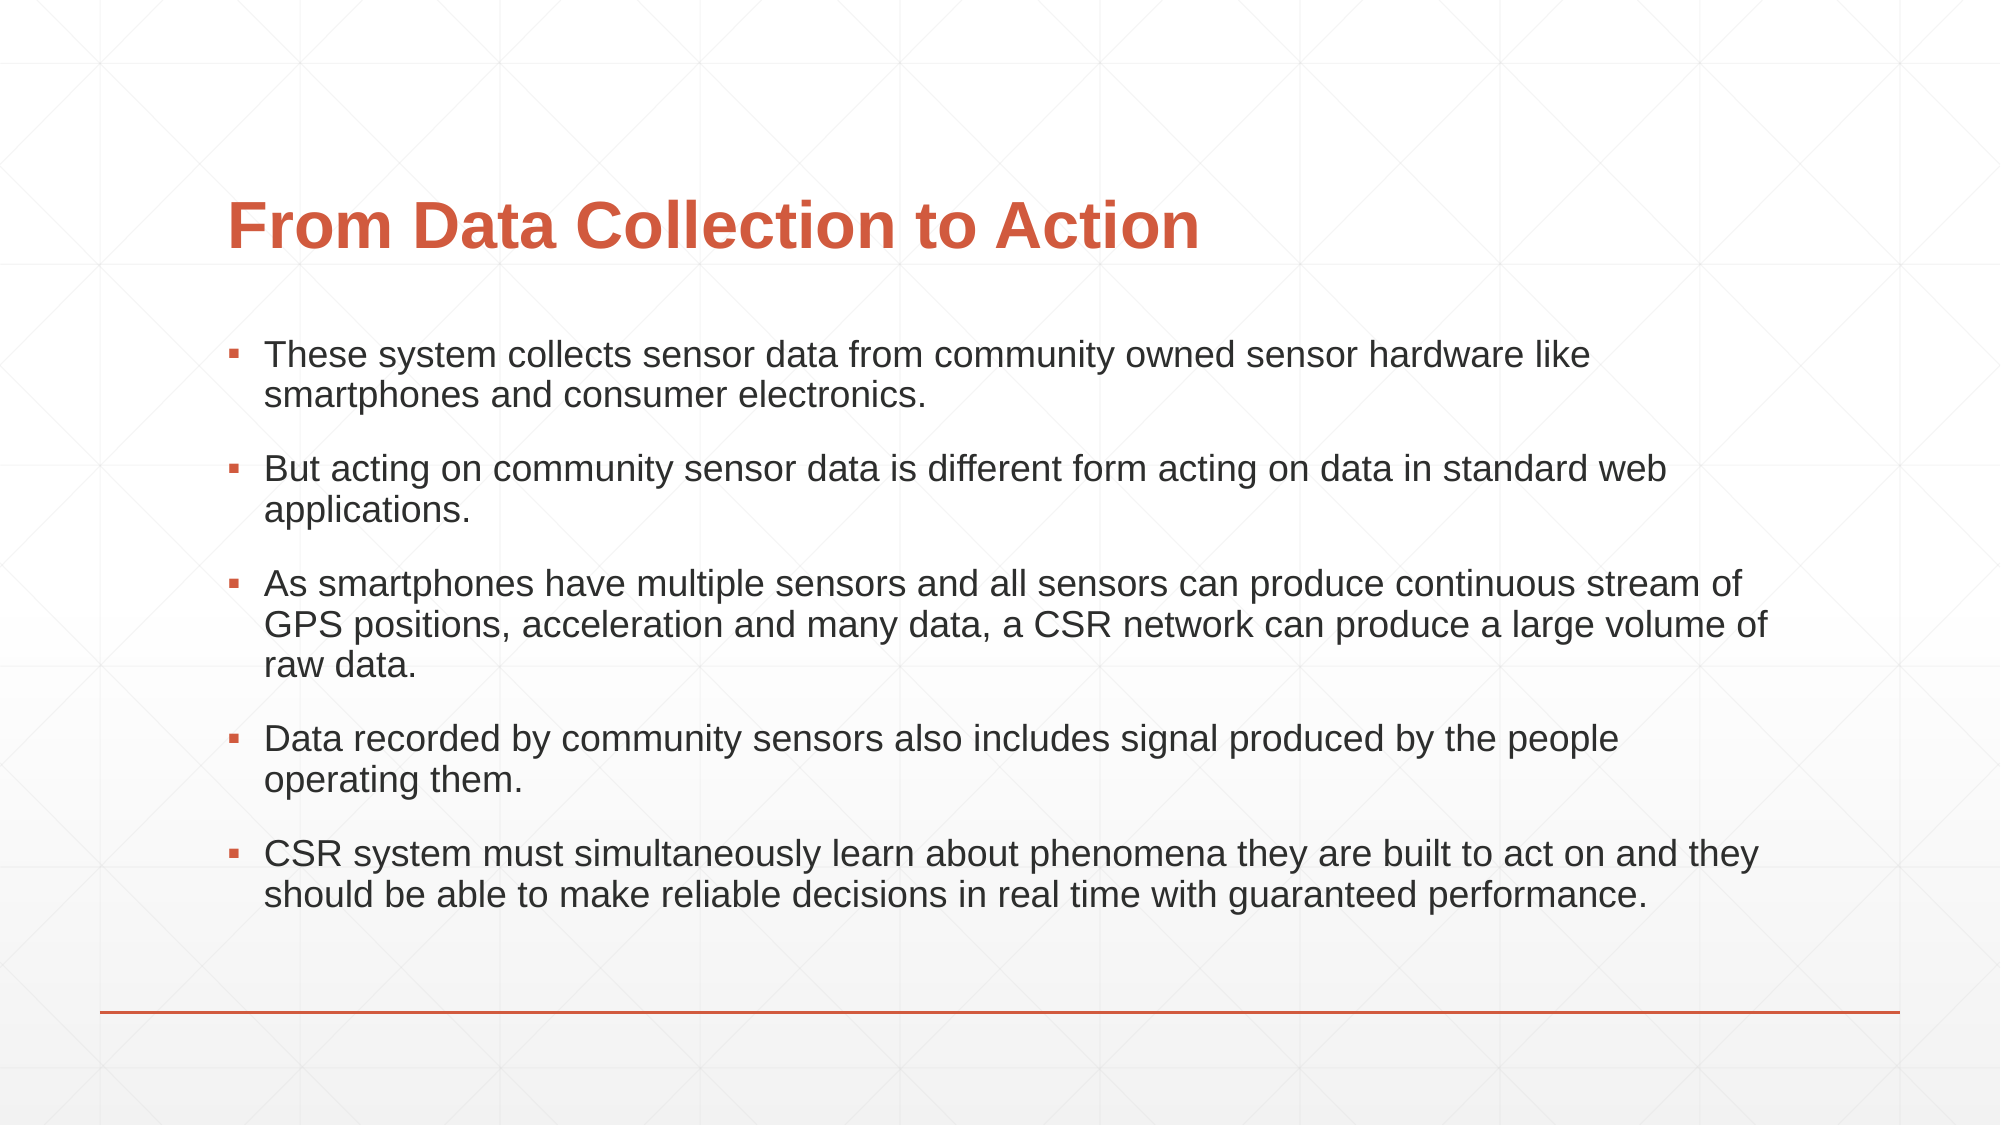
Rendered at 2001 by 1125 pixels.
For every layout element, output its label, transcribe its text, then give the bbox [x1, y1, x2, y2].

title From Data Collection to Action [212, 82, 1788, 271]
list These system collects sensor data from community owned sensor hardware like smartphones and consumer electronics. But acting on community sensor data is different form acting on data in standard web applications. As smartphones have multiple sensors and all sensors can produce continuous stream of GPS positions, acceleration and many data, a CSR network can produce a large volume of raw data. Data recorded by community sensors also includes signal produced by the people operating them. CSR system must simultaneously learn about phenomena they are built to act on and they should be able to make reliable decisions in real time with guaranteed performance. [212, 327, 1788, 953]
